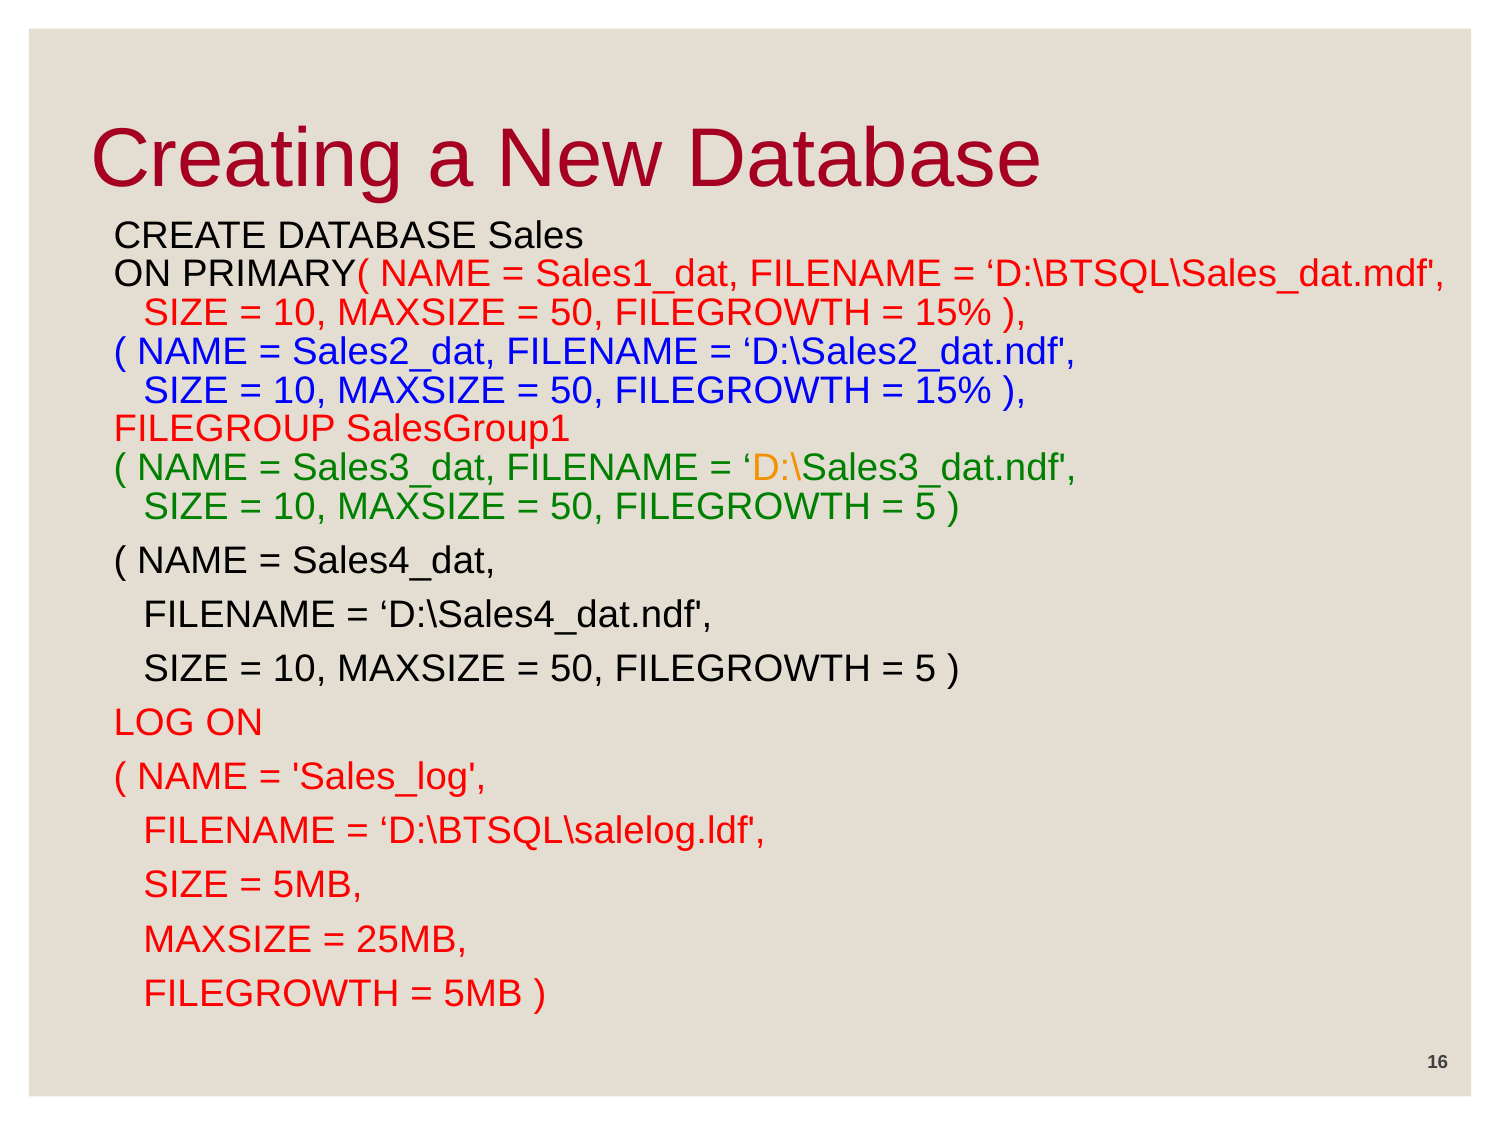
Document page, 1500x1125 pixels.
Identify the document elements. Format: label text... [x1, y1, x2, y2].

title Creating a New Database [75, 46, 1425, 272]
slide_number 16 [1283, 1035, 1464, 1080]
list CREATE DATABASE Sales ON PRIMARY( NAME = Sales1_dat, FILENAME = ‘D:\BTSQL\Sales_dat.mdf', SIZE = 10, MAXSIZE = 50, FILEGROWTH = 15% ), ( NAME = Sales2_dat, FILENAME = ‘D:\Sales2_dat.ndf', SIZE = 10, MAXSIZE = 50, FILEGROWTH = 15% ), FILEGROUP SalesGroup1 ( NAME = Sales3_dat, FILENAME = ‘D:\Sales3_dat.ndf', SIZE = 10, MAXSIZE = 50, FILEGROWTH = 5 ) ( NAME = Sales4_dat, FILENAME = ‘D:\Sales4_dat.ndf', SIZE = 10, MAXSIZE = 50, FILEGROWTH = 5 ) LOG ON ( NAME = 'Sales_log', FILENAME = ‘D:\BTSQL\salelog.ldf', SIZE = 5MB, MAXSIZE = 25MB, FILEGROWTH = 5MB ) [98, 211, 1464, 1035]
